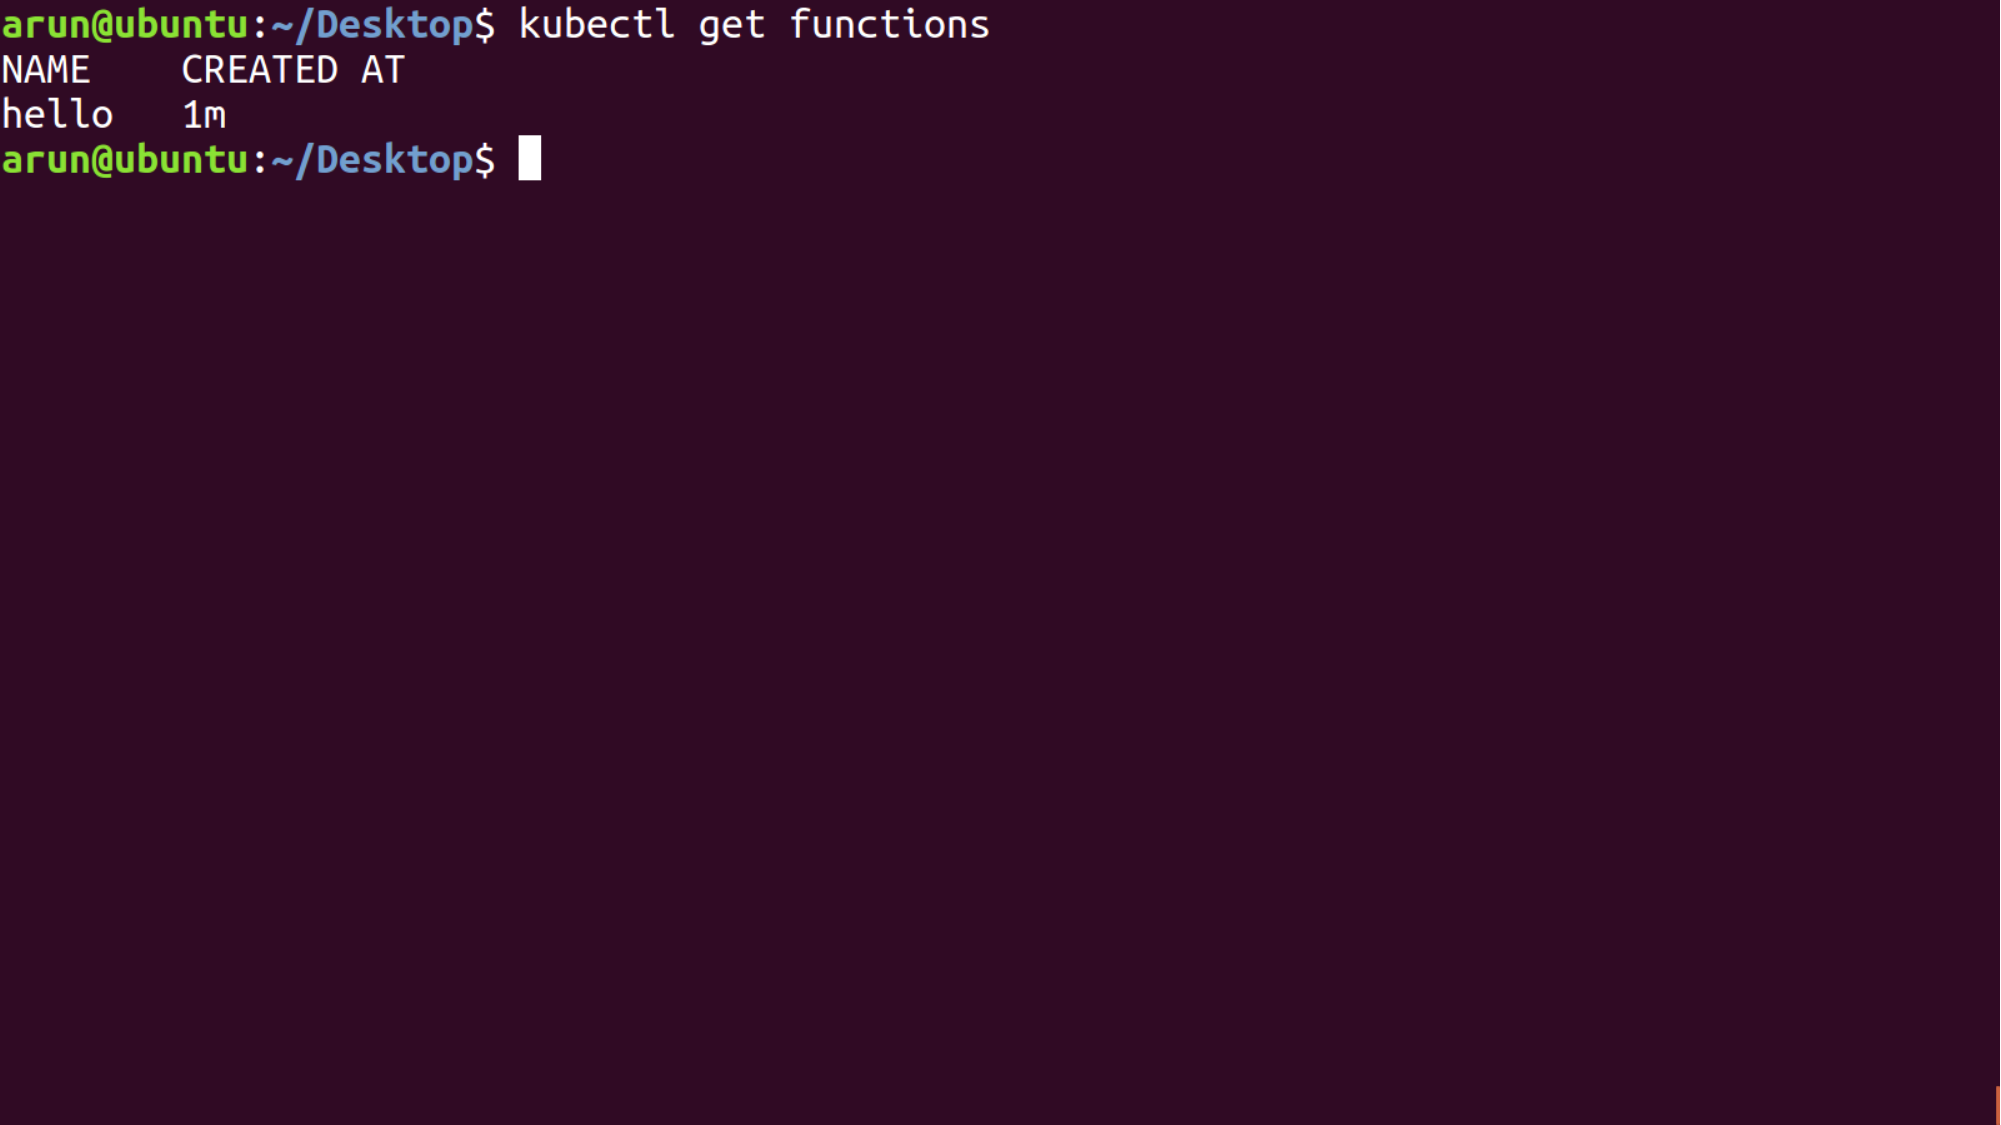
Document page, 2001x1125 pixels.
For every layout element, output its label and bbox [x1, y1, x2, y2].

list [0, 0, 2000, 1125]
